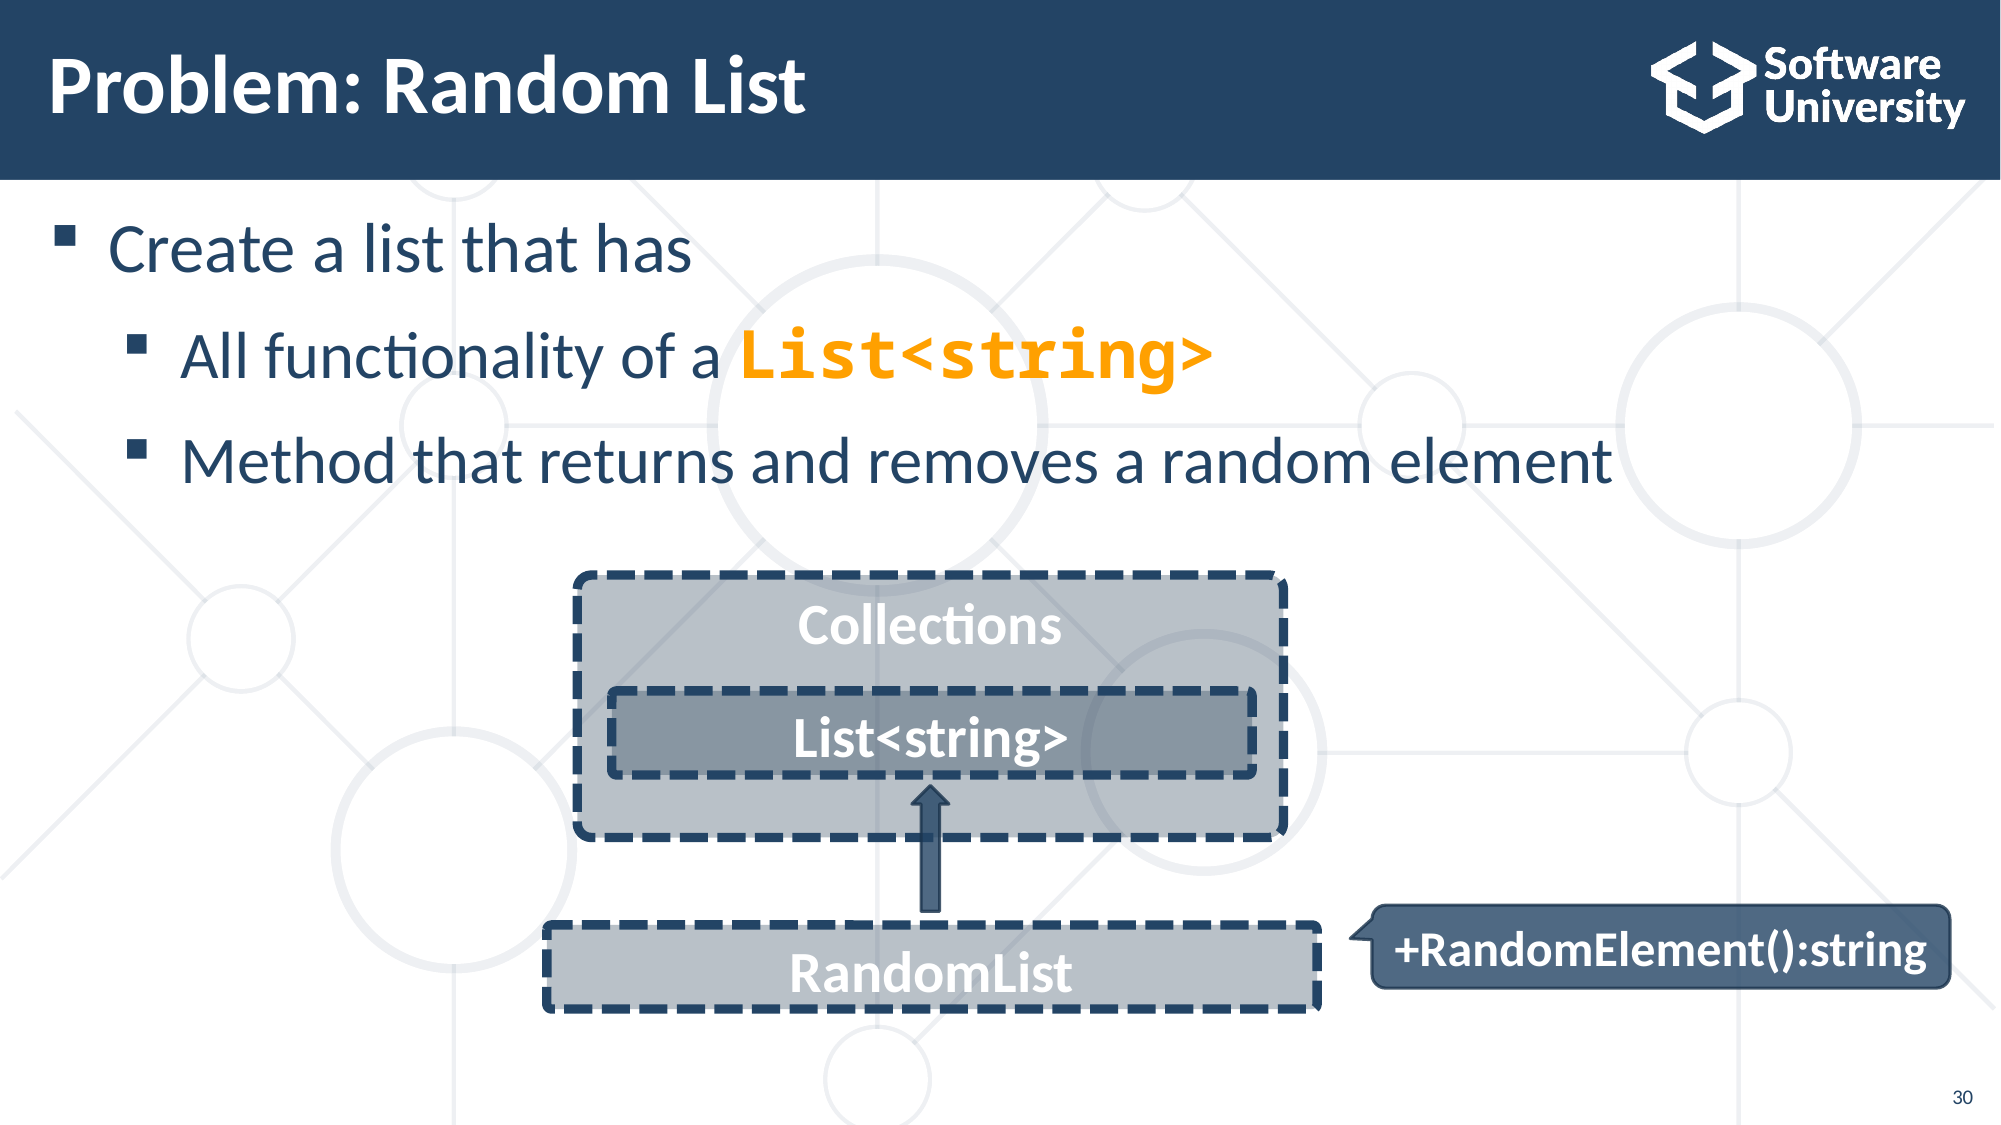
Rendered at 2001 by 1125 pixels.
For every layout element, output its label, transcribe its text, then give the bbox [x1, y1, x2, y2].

text_box Collections [575, 572, 1286, 840]
picture [1651, 41, 1966, 134]
slide_number 30 [1927, 1067, 1989, 1117]
text_box RandomList [544, 922, 1320, 1012]
list Create a list that has All functionality of a List<string> Method that returns and removes a random element [31, 196, 1970, 1104]
title Problem: Random List [31, 16, 1625, 162]
text_box [909, 783, 951, 914]
text_box +RandomElement():string [1348, 903, 1953, 991]
text_box List<string> [609, 688, 1255, 778]
